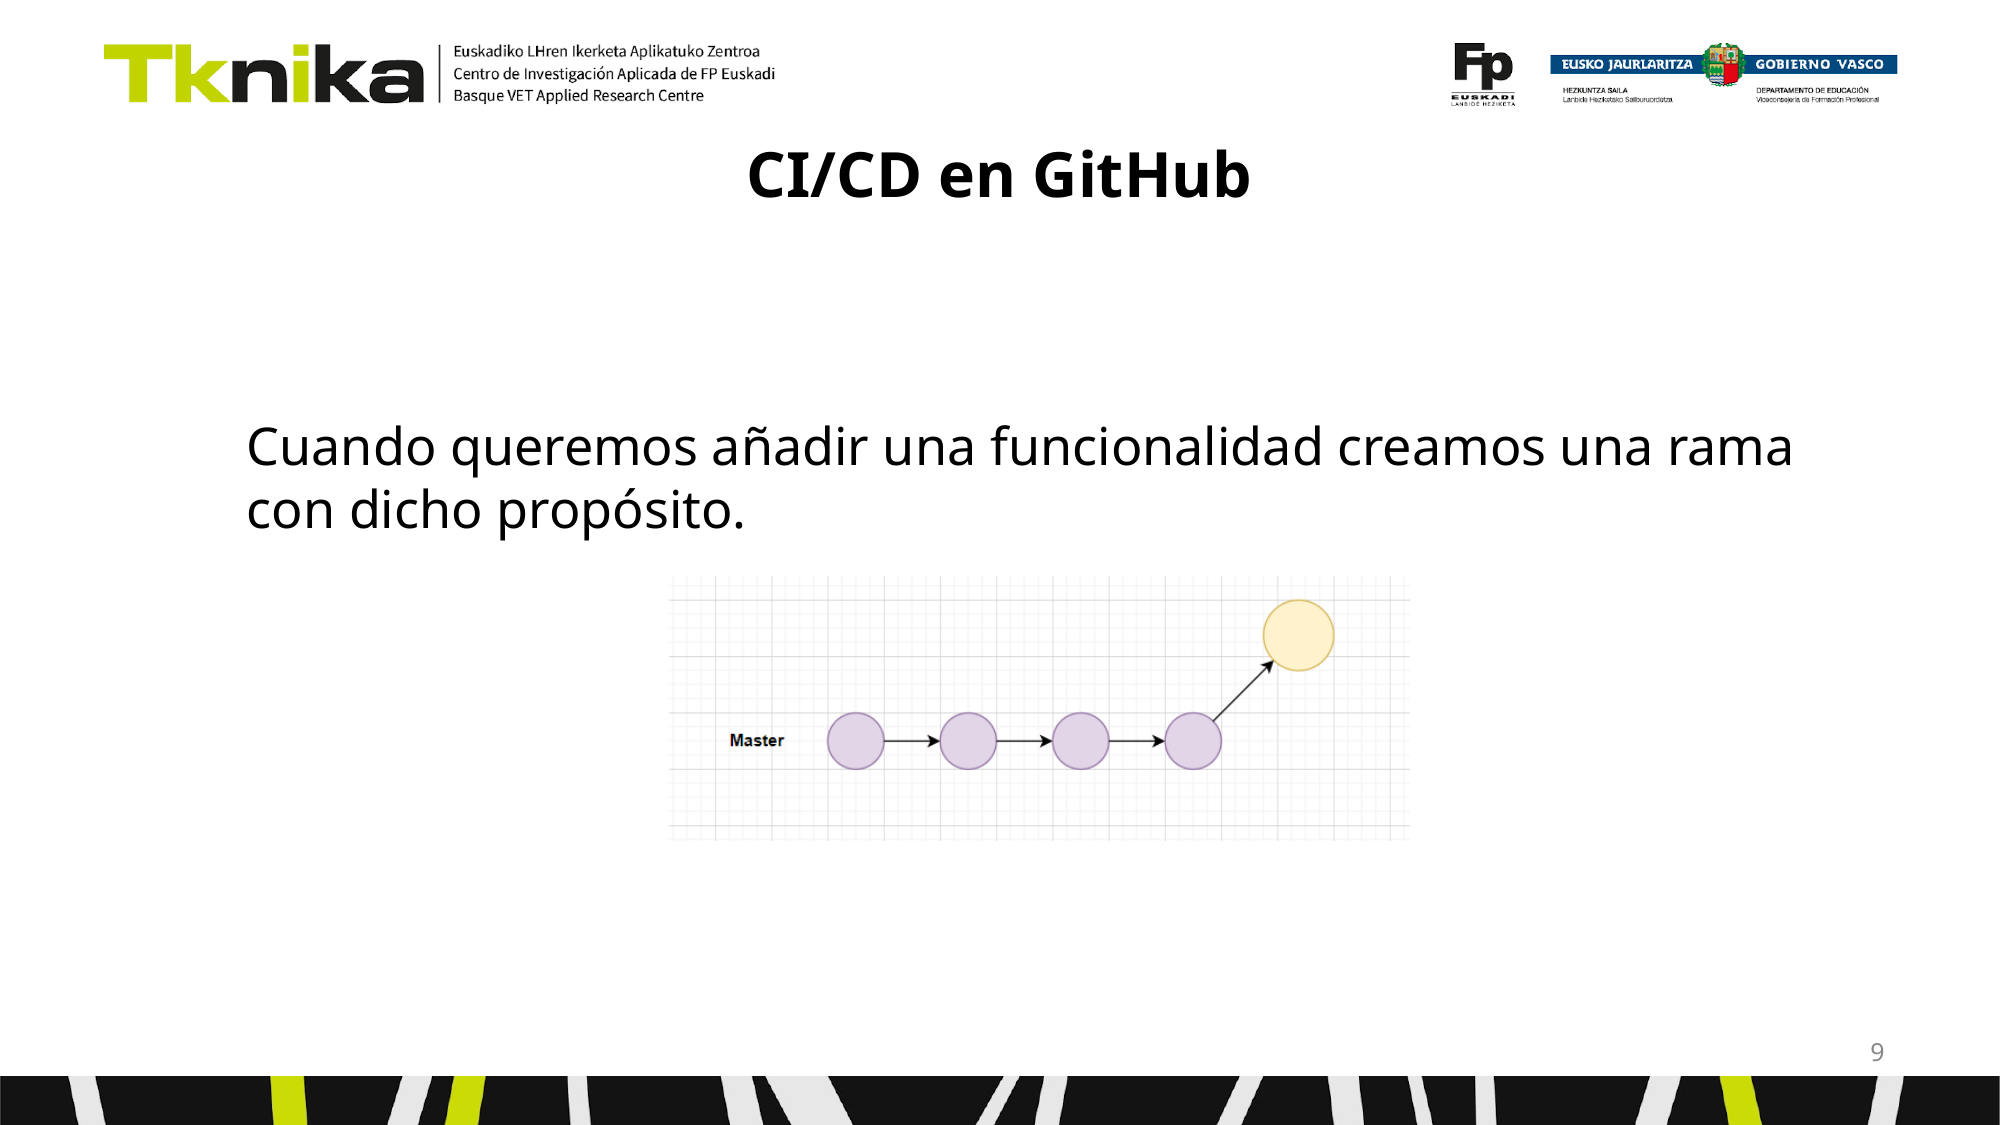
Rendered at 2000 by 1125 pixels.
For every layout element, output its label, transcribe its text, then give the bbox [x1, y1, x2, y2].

picture [0, 1076, 2000, 1125]
slide_number ‹#› [1433, 1023, 1900, 1084]
picture [102, 42, 1898, 106]
picture [669, 576, 1411, 842]
title CI/CD en GitHub [99, 125, 1900, 220]
text_box Cuando queremos añadir una funcionalidad creamos una rama con dicho propósito. [231, 398, 1900, 554]
